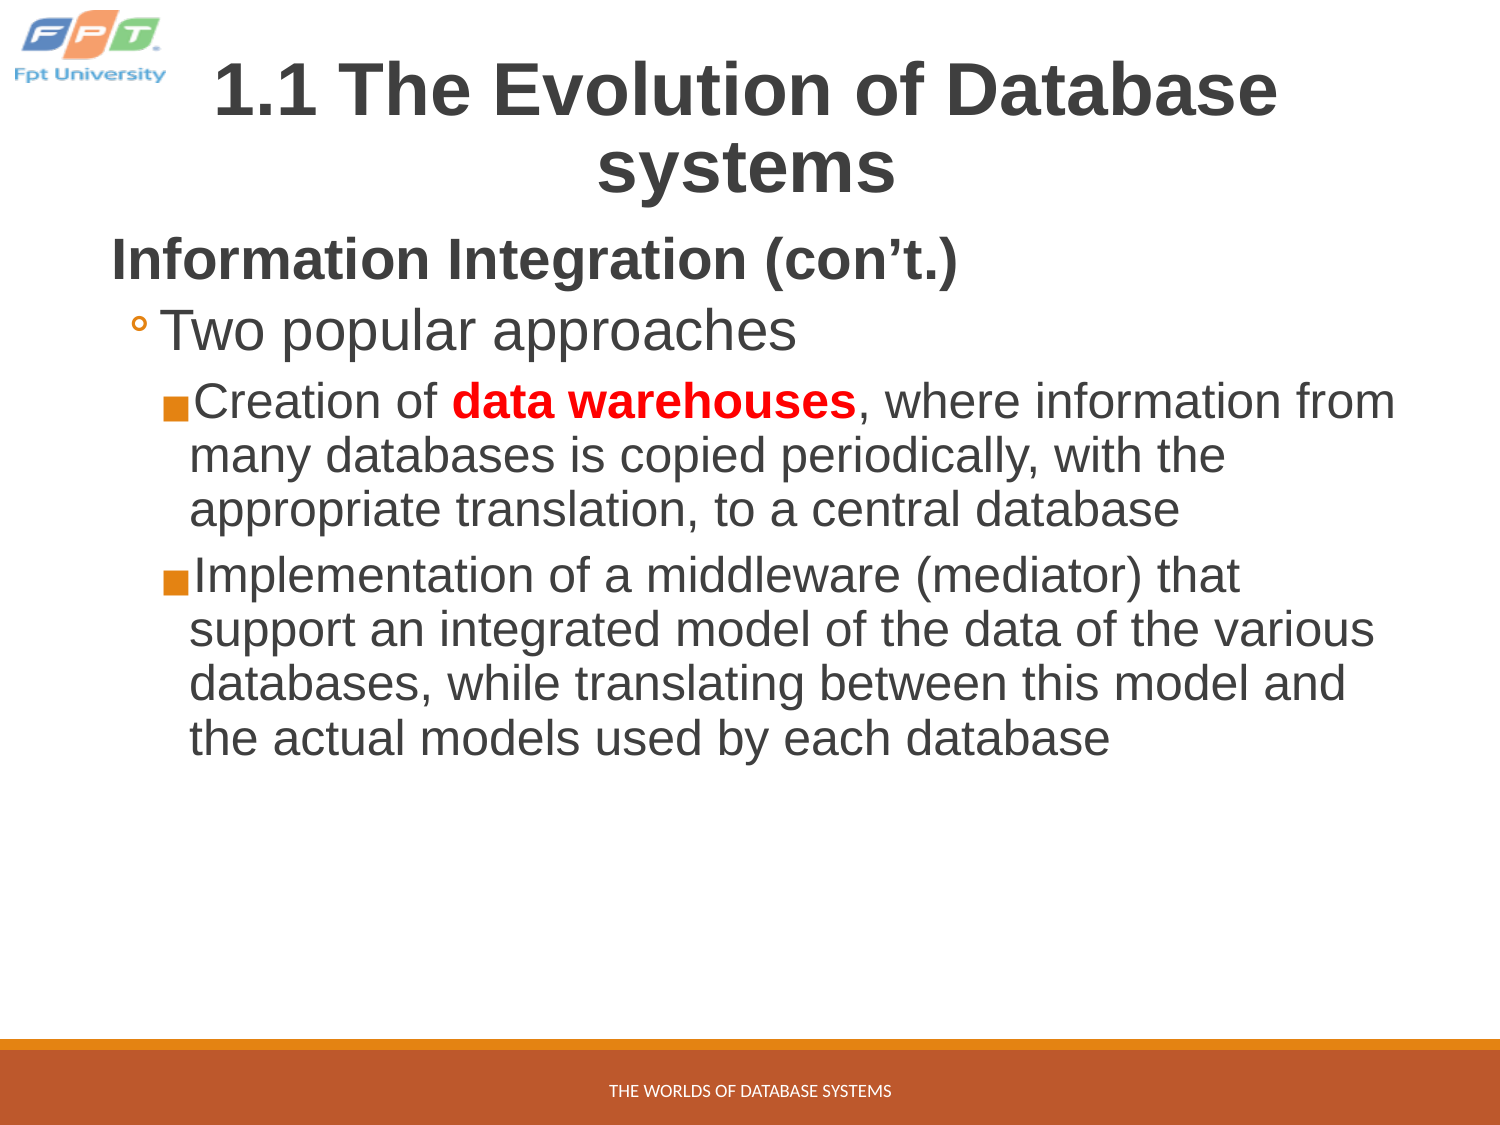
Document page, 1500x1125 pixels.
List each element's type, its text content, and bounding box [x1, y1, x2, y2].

picture [15, 10, 166, 83]
list Information Integration (con’t.) Two popular approaches Creation of data warehouses, where information from many databases is copied periodically, with the appropriate translation, to a central database Implementation of a middleware (mediator) that support an integrated model of the data of the various databases, while translating between this model and the actual models used by each database [96, 222, 1399, 997]
title 1.1 The Evolution of Database systems [96, 47, 1399, 222]
footer THE WORLDS OF DATABASE SYSTEMS [453, 1059, 1047, 1120]
